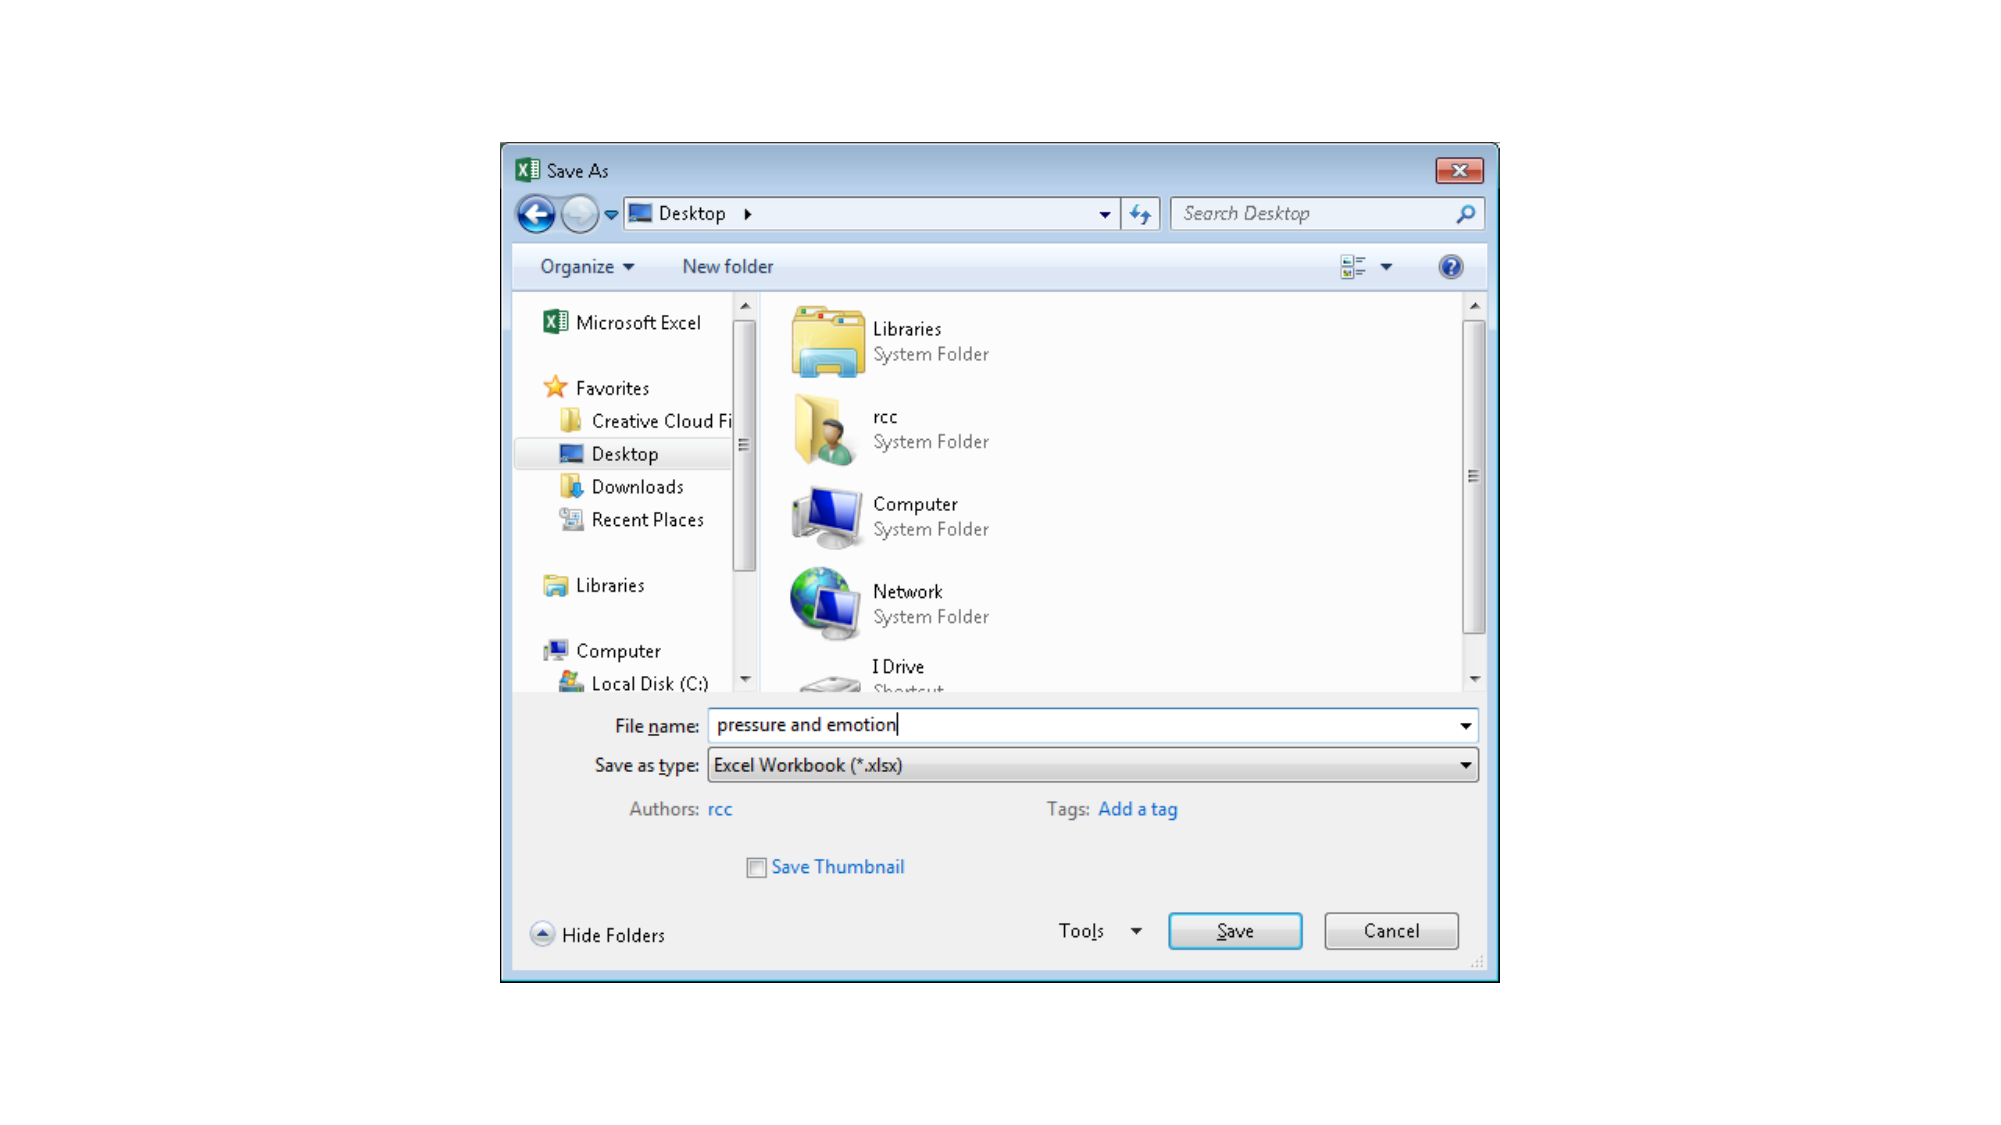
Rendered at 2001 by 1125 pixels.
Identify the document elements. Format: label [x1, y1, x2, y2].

picture [499, 142, 1500, 983]
